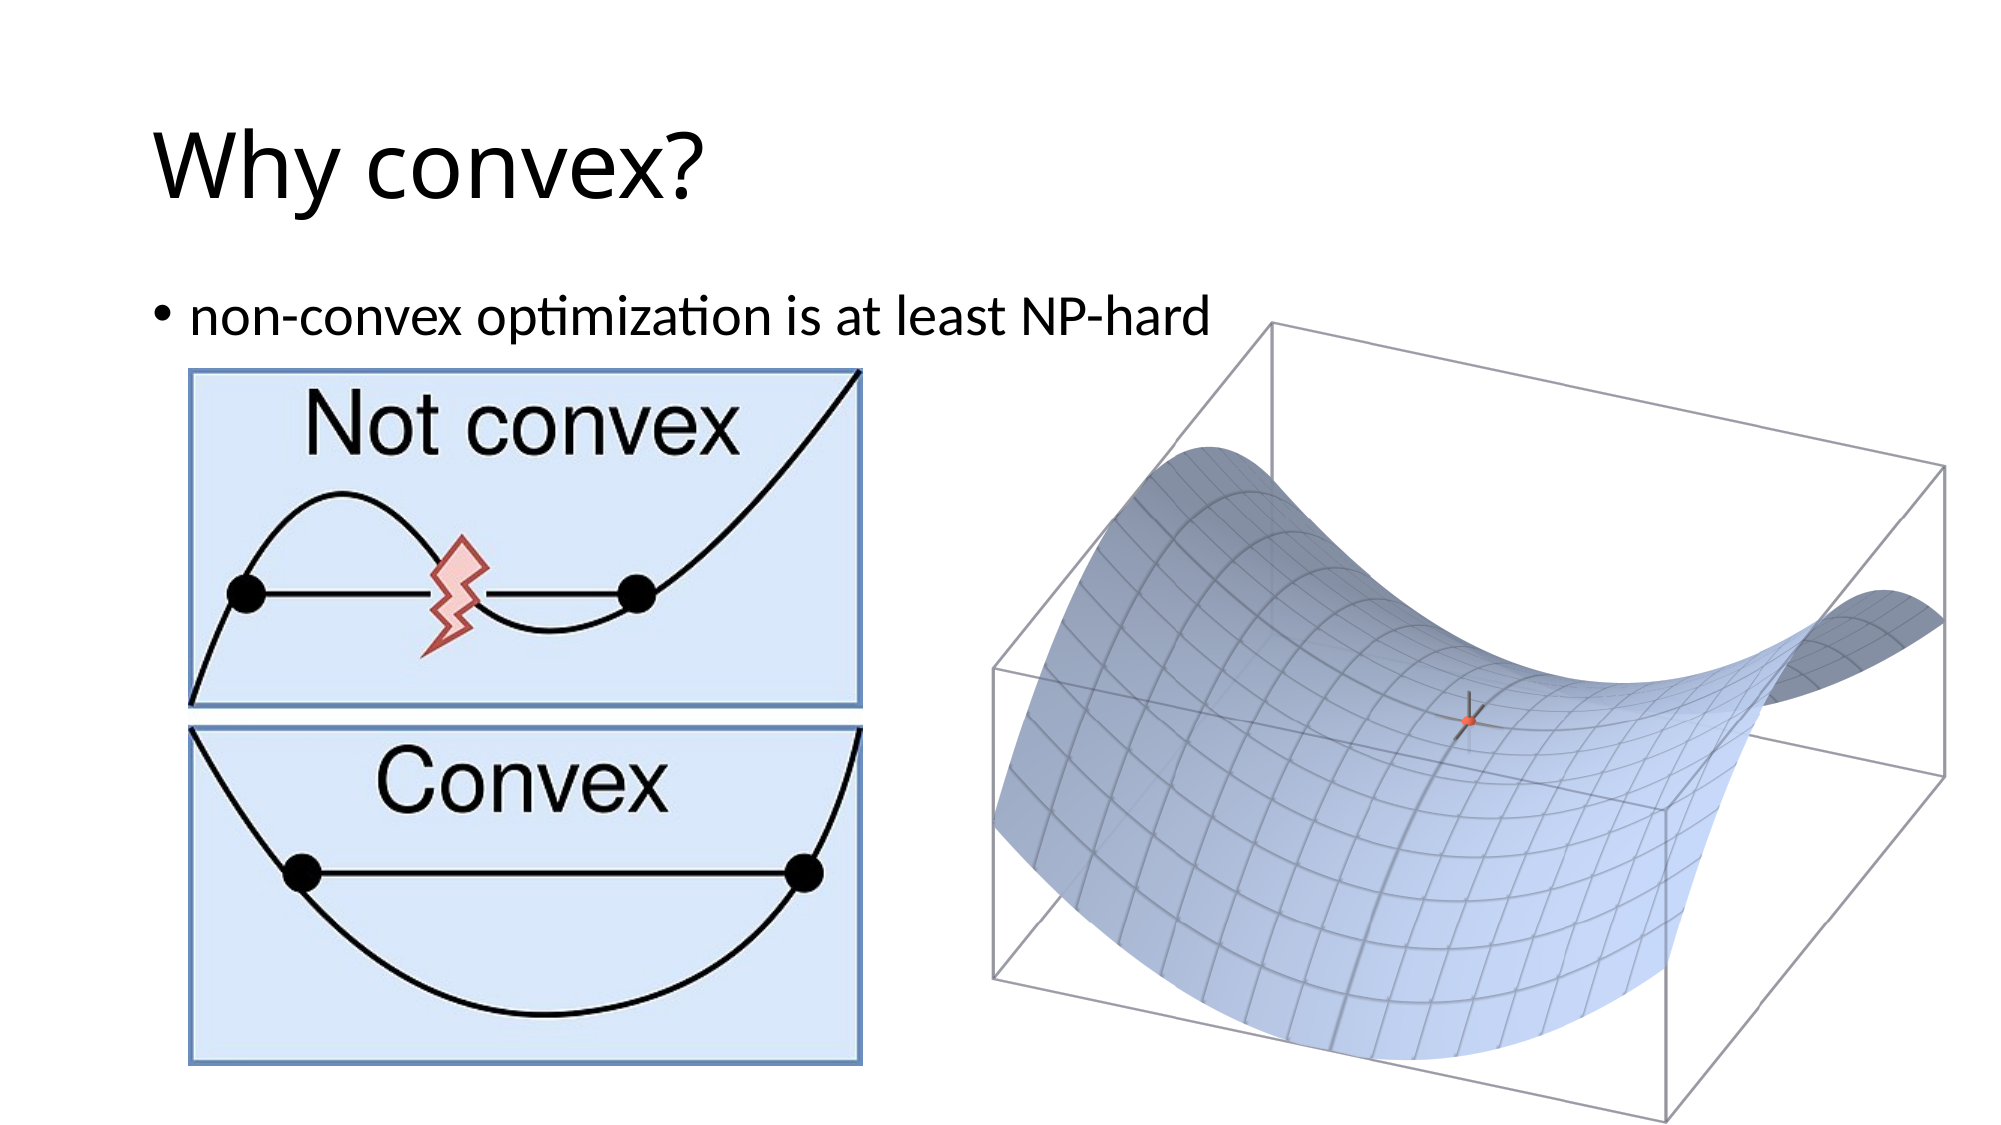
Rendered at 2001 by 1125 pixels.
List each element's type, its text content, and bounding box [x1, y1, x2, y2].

picture [188, 368, 863, 1066]
picture [981, 316, 1954, 1125]
list non-convex optimization is at least NP-hard [137, 277, 1863, 992]
title Why convex? [137, 59, 1863, 277]
